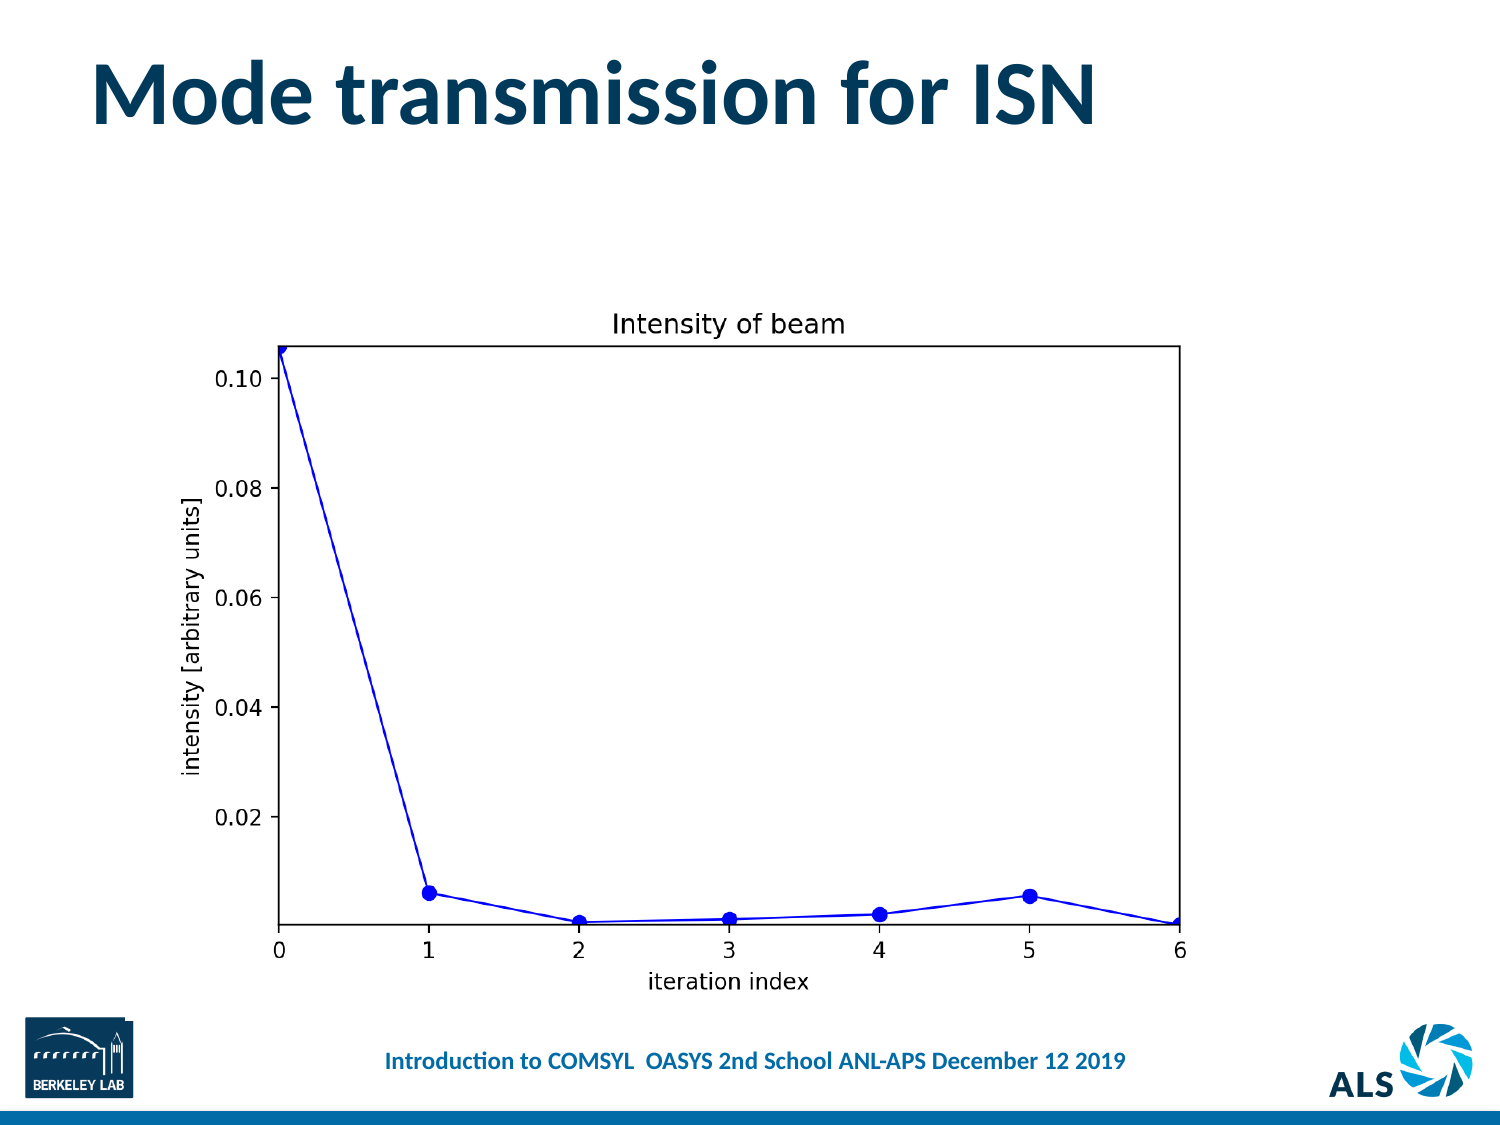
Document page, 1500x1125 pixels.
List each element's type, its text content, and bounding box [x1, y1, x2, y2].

picture [24, 274, 1281, 1099]
picture [1325, 1020, 1476, 1102]
title Mode transmission for ISN [75, 37, 1425, 225]
